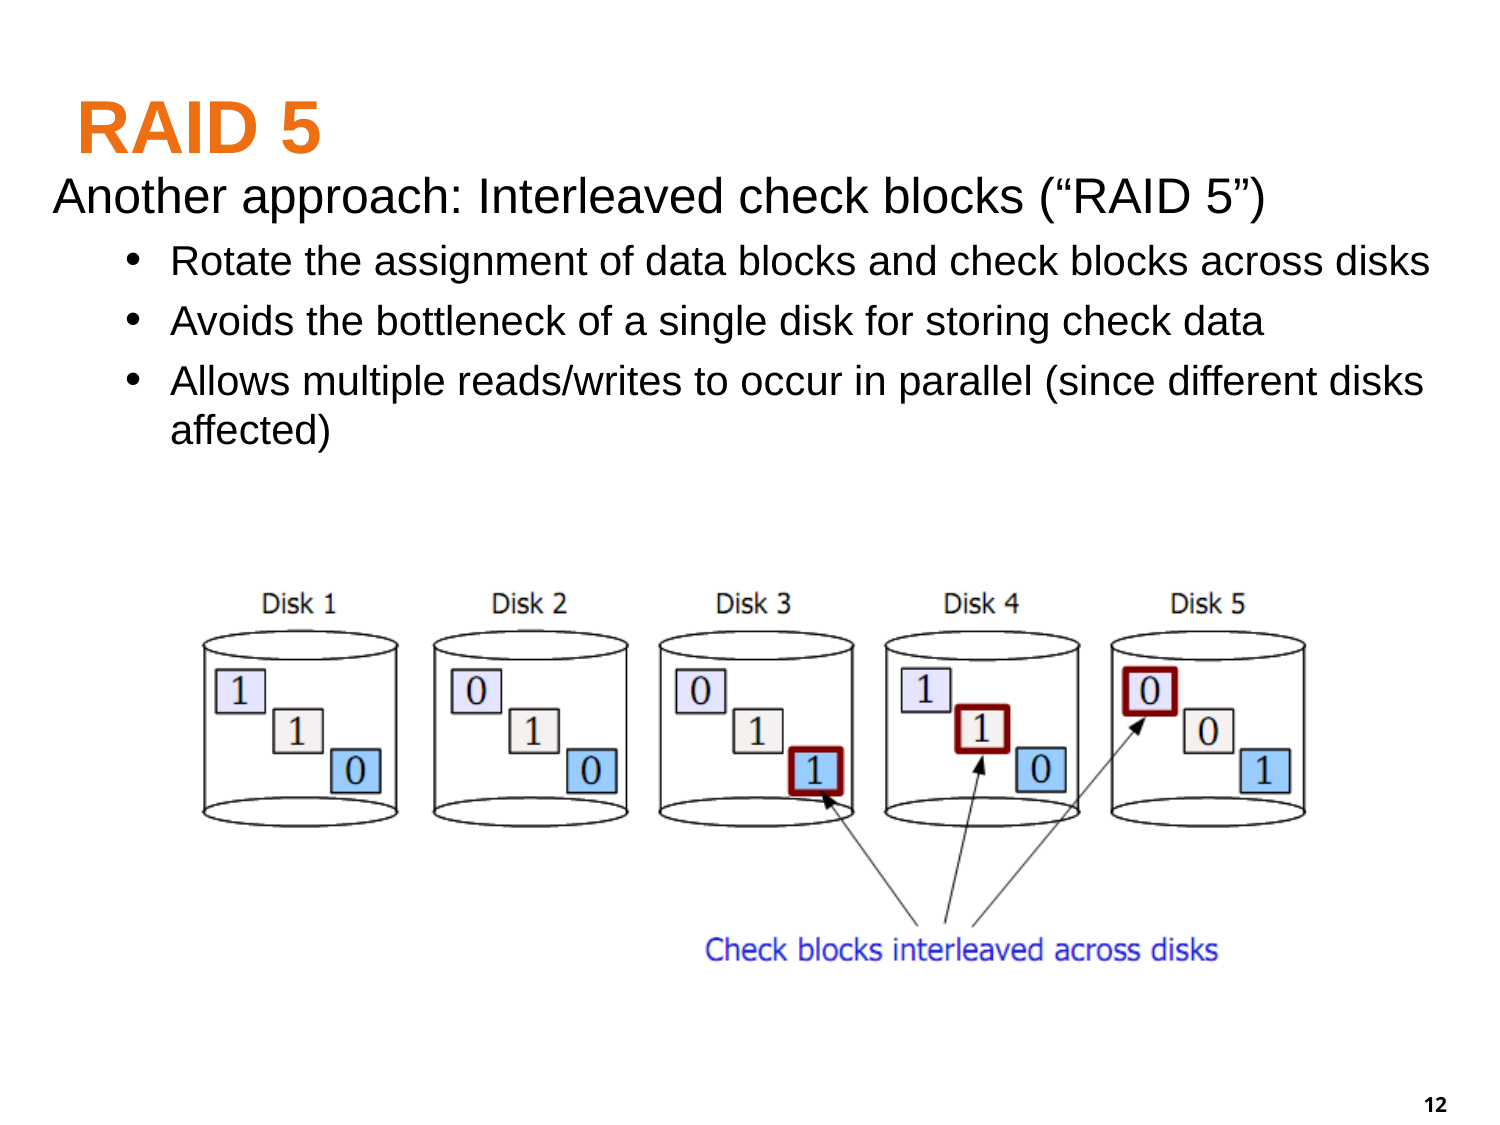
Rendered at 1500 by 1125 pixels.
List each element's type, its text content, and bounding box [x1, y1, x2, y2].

list Another approach: Interleaved check blocks (“RAID 5”) Rotate the assignment of data blocks and check blocks across disks Avoids the bottleneck of a single disk for storing check data Allows multiple reads/writes to occur in parallel (since different disks affected) [37, 155, 1450, 1031]
title RAID 5 [61, 60, 1438, 155]
picture [174, 573, 1326, 976]
